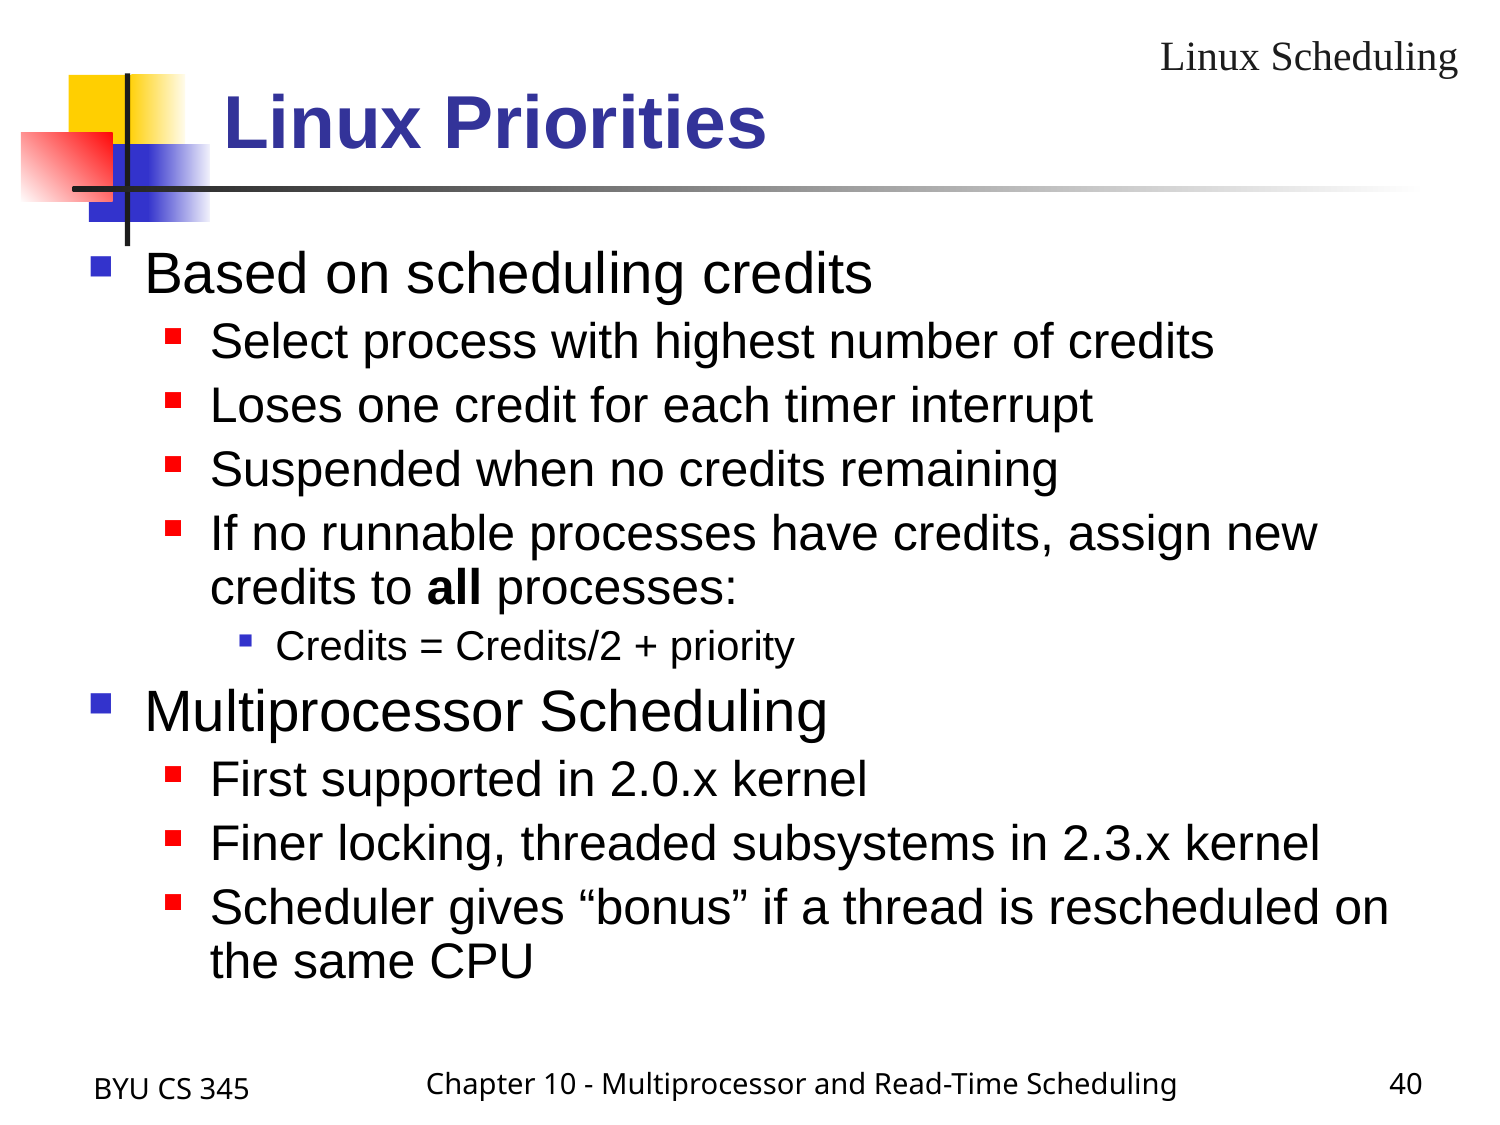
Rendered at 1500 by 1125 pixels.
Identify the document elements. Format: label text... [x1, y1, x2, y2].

slide_number 40 [1125, 1037, 1438, 1113]
list Based on scheduling credits Select process with highest number of credits Loses one credit for each timer interrupt Suspended when no credits remaining If no runnable processes have credits, assign new credits to all processes: Credits = Credits/2 + priority Multiprocessor Scheduling First supported in 2.0.x kernel Finer locking, threaded subsystems in 2.3.x kernel Scheduler gives “bonus” if a thread is rescheduled on the same CPU [72, 235, 1461, 1033]
text_box Linux Scheduling [936, 21, 1474, 86]
footer Chapter 10 - Multiprocessor and Read-Time Scheduling [383, 1037, 1125, 1113]
title Linux Priorities [208, 51, 1125, 172]
slide_number BYU CS 345 [78, 1037, 383, 1113]
